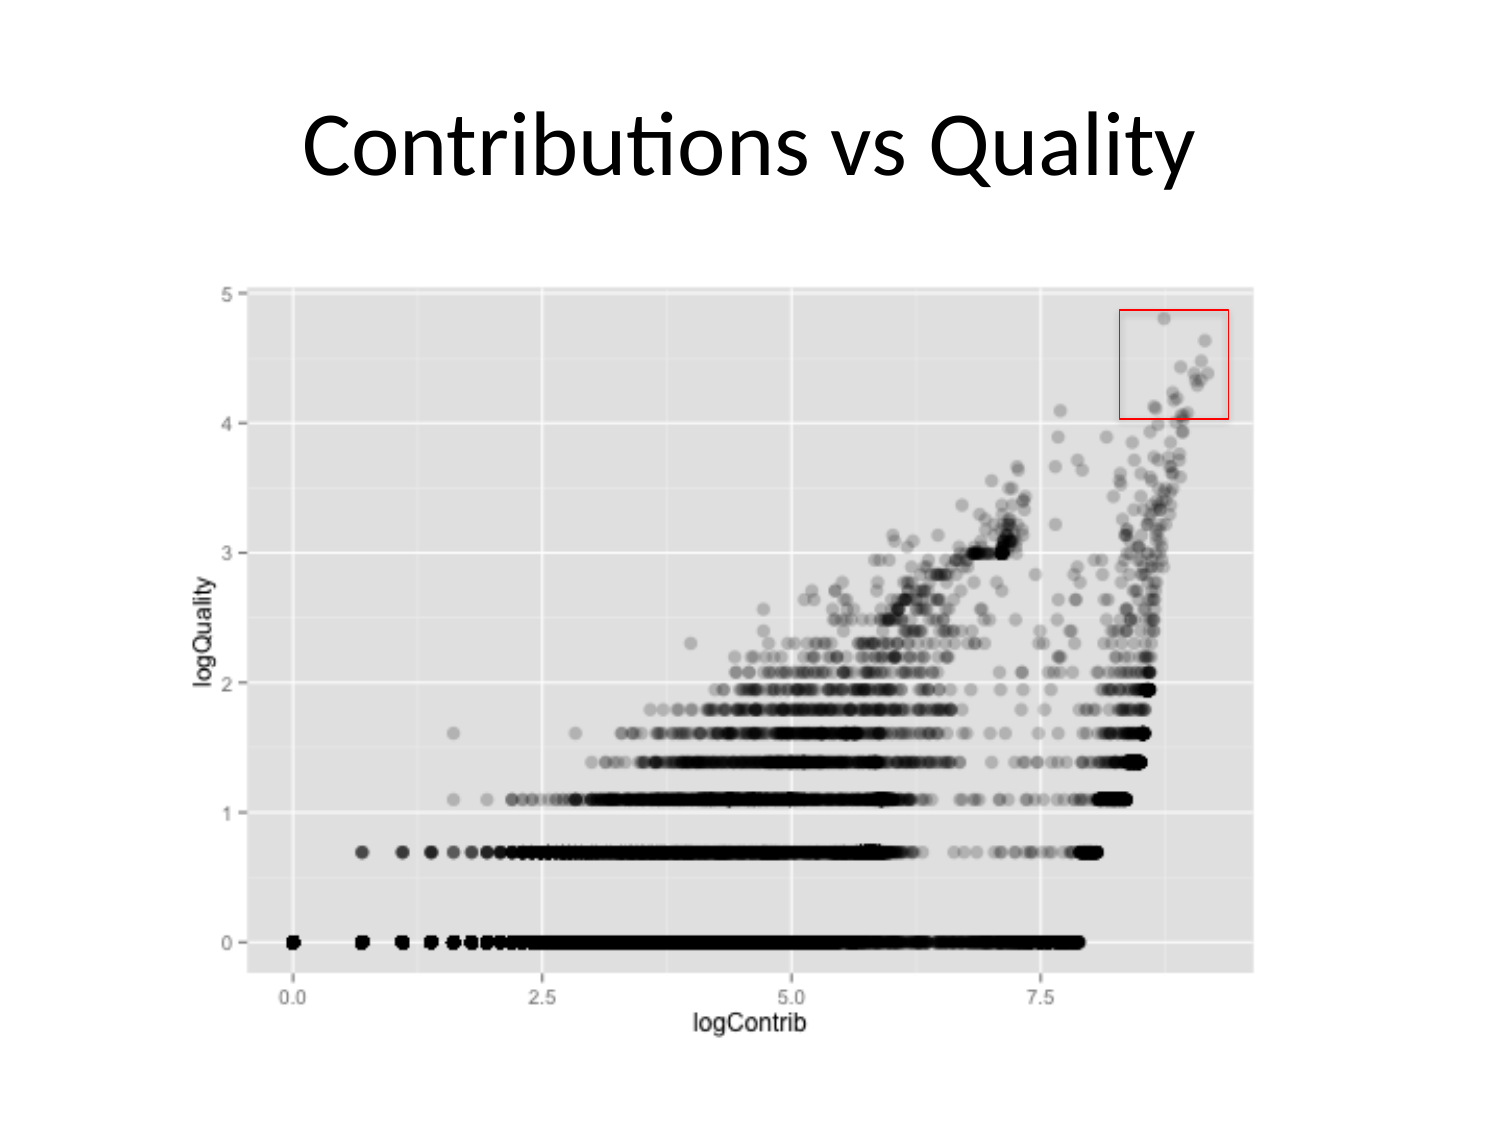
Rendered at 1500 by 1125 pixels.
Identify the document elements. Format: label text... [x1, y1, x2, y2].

picture [163, 248, 1294, 1062]
title Contributions vs Quality [75, 45, 1425, 233]
